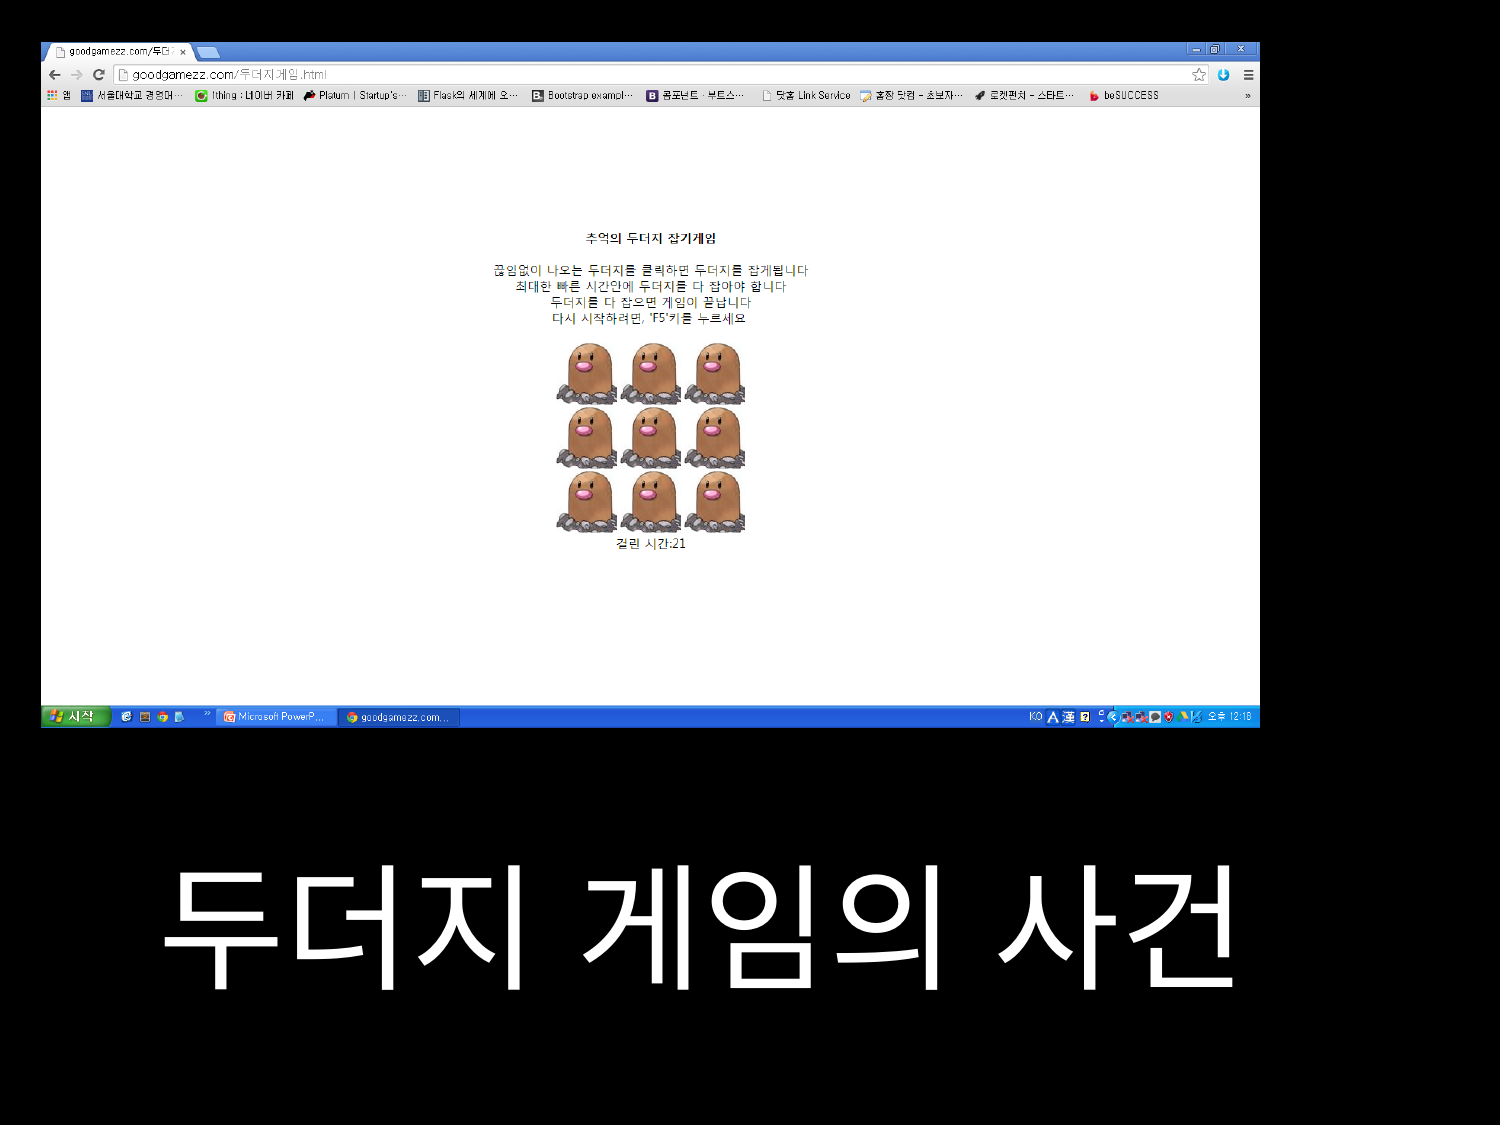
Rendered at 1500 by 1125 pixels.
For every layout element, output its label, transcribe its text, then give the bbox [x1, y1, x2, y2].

text_box 두더지 게임의 사건 [76, 834, 1329, 1014]
picture [41, 42, 1260, 729]
